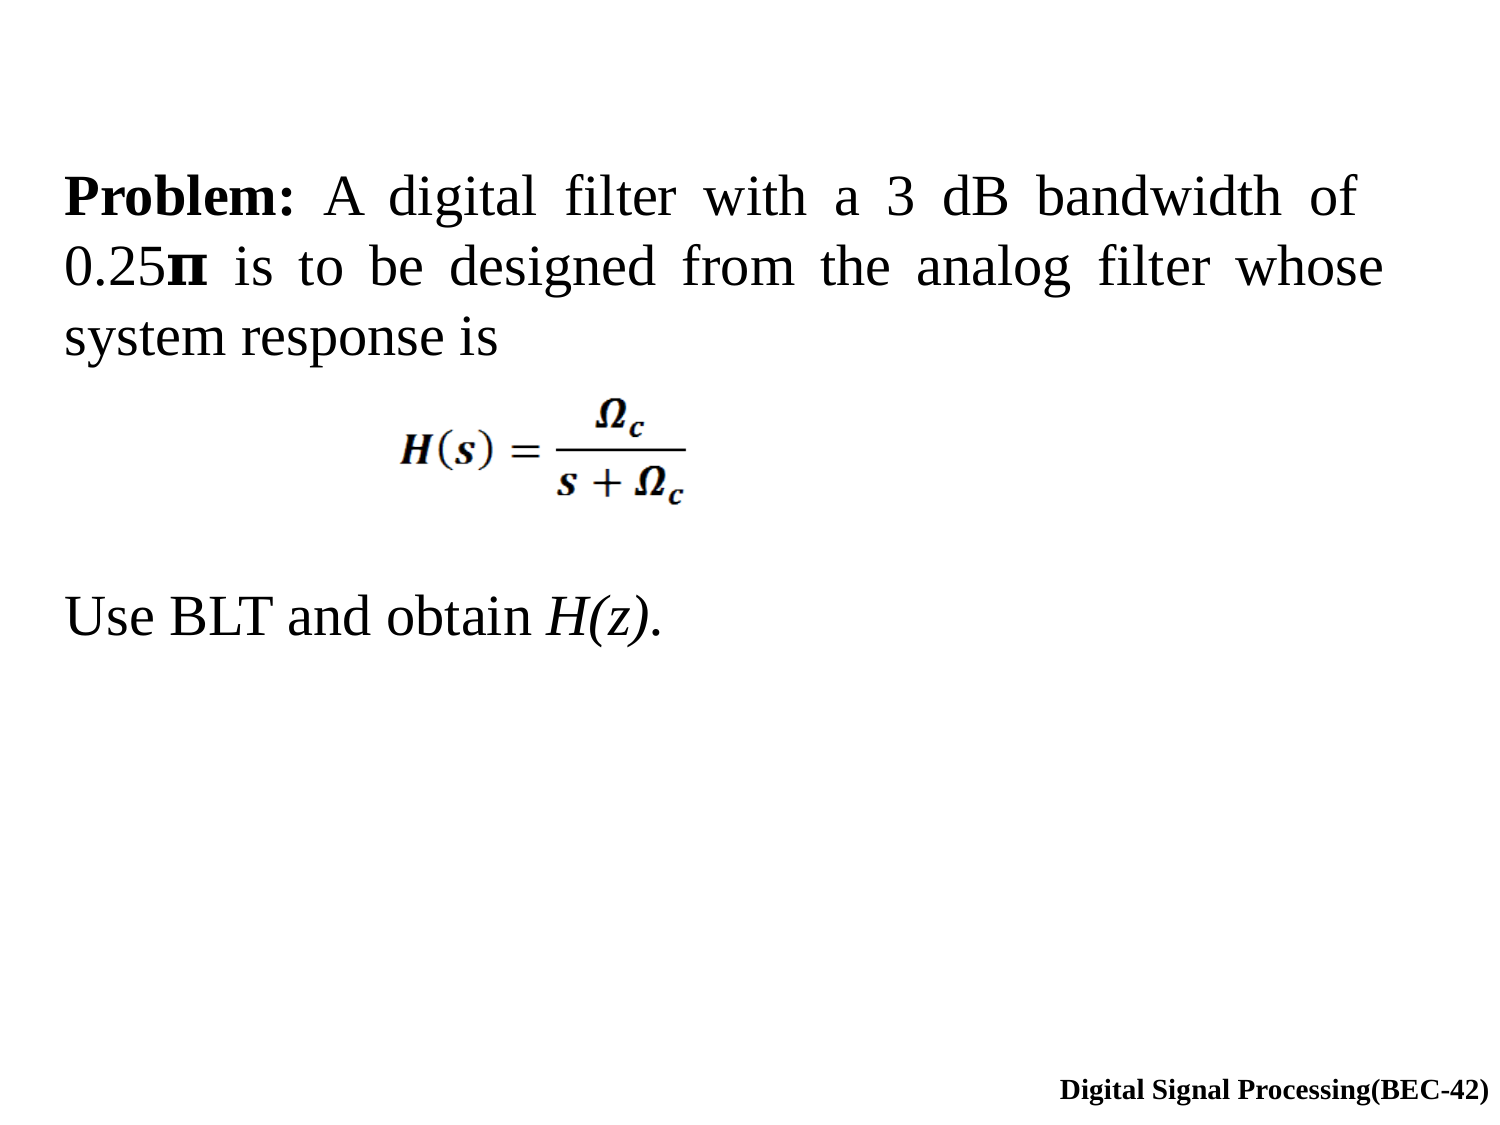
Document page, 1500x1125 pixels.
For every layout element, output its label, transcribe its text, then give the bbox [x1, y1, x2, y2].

text_box Problem: A digital filter with a 3 dB bandwidth of 0.25𝛑 is to be designed from the analog filter whose system response is Use BLT and obtain H(z). [49, 149, 1400, 655]
footer Digital Signal Processing(BEC-42) [1037, 1049, 1500, 1125]
picture [399, 391, 688, 513]
